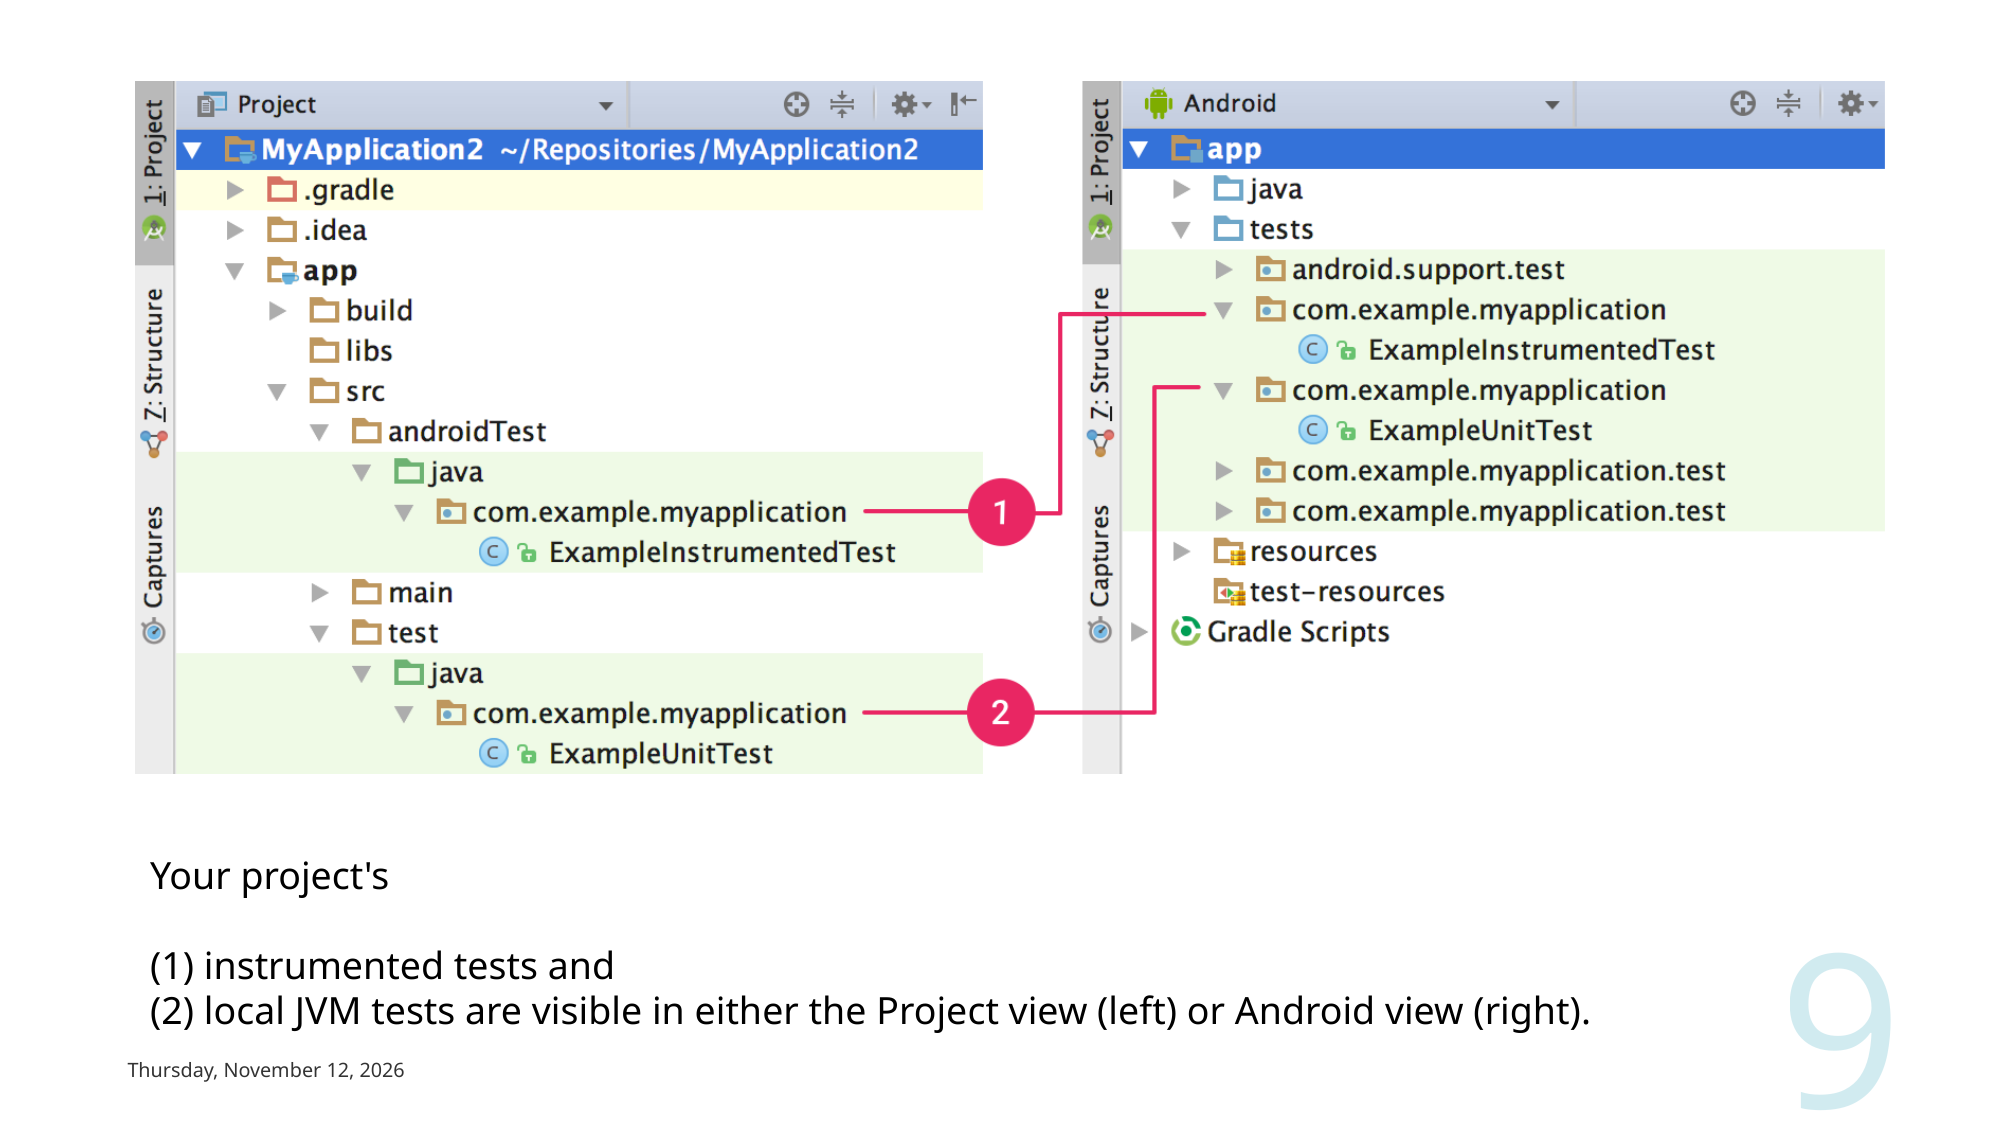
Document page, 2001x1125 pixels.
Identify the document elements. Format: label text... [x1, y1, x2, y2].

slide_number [112, 1051, 788, 1090]
text_box Your project's (1) instrumented tests and (2) local JVM tests are visible in either the Project view (left) or Android view (right). [135, 844, 1769, 1040]
slide_number 9 [1437, 963, 1918, 1125]
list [135, 81, 1886, 775]
